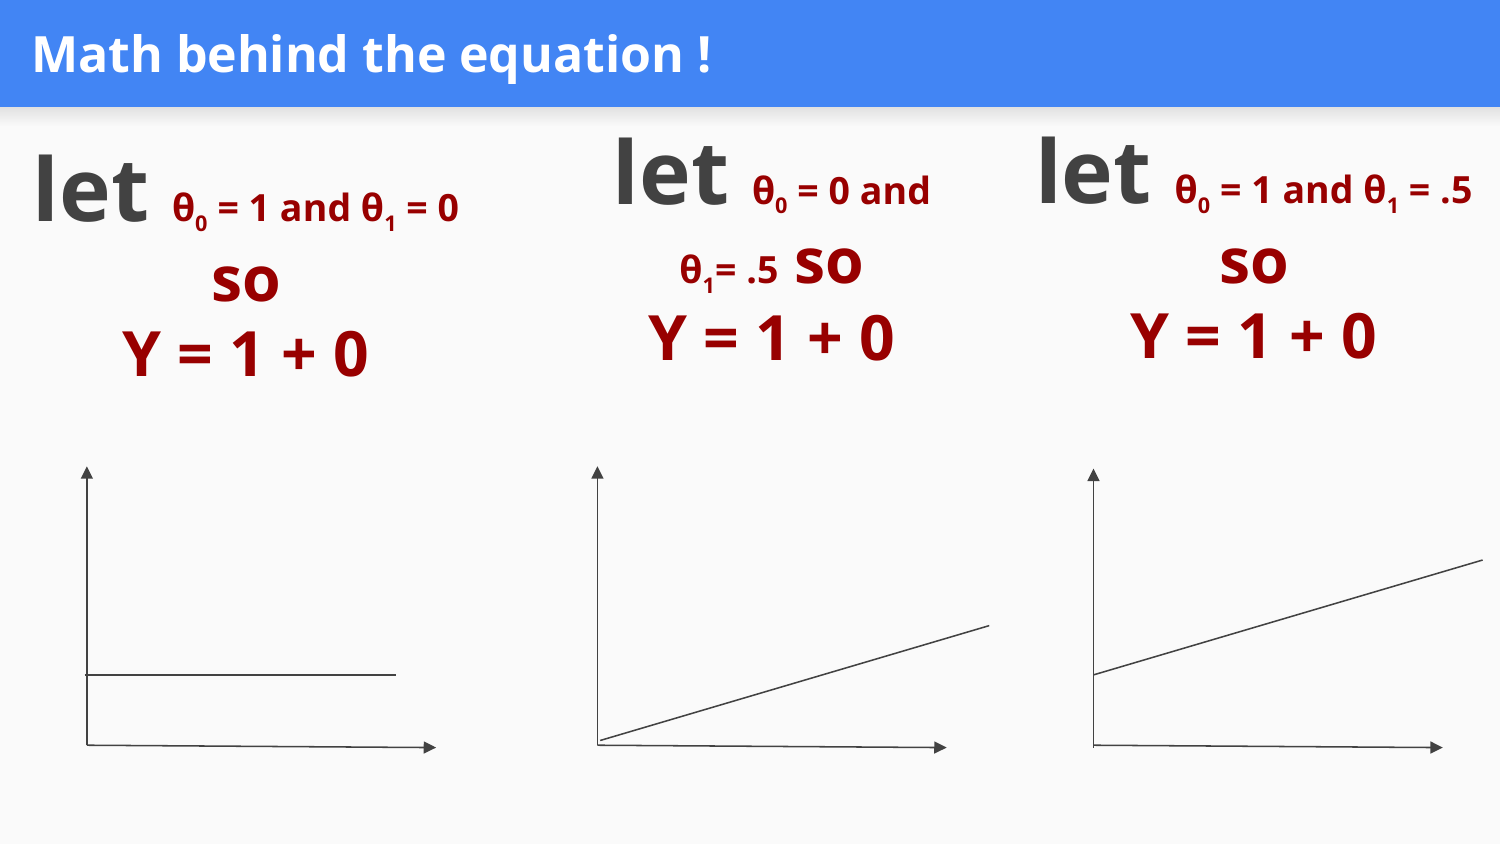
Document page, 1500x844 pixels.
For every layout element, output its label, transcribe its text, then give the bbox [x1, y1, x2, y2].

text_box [1097, 744, 1443, 748]
text_box let θ0 = 1 and θ1 = 0 so Y = 1 + 0 [0, 119, 493, 406]
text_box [1093, 559, 1483, 676]
text_box let θ0 = 1 and θ1 = .5 so Y = 1 + 0 [1007, 101, 1500, 388]
title Math behind the equation ! [16, 2, 1464, 102]
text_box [599, 625, 990, 741]
text_box let θ0 = 0 and θ1= .5 so Y = 1 + 0 [557, 101, 987, 406]
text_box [91, 744, 437, 748]
